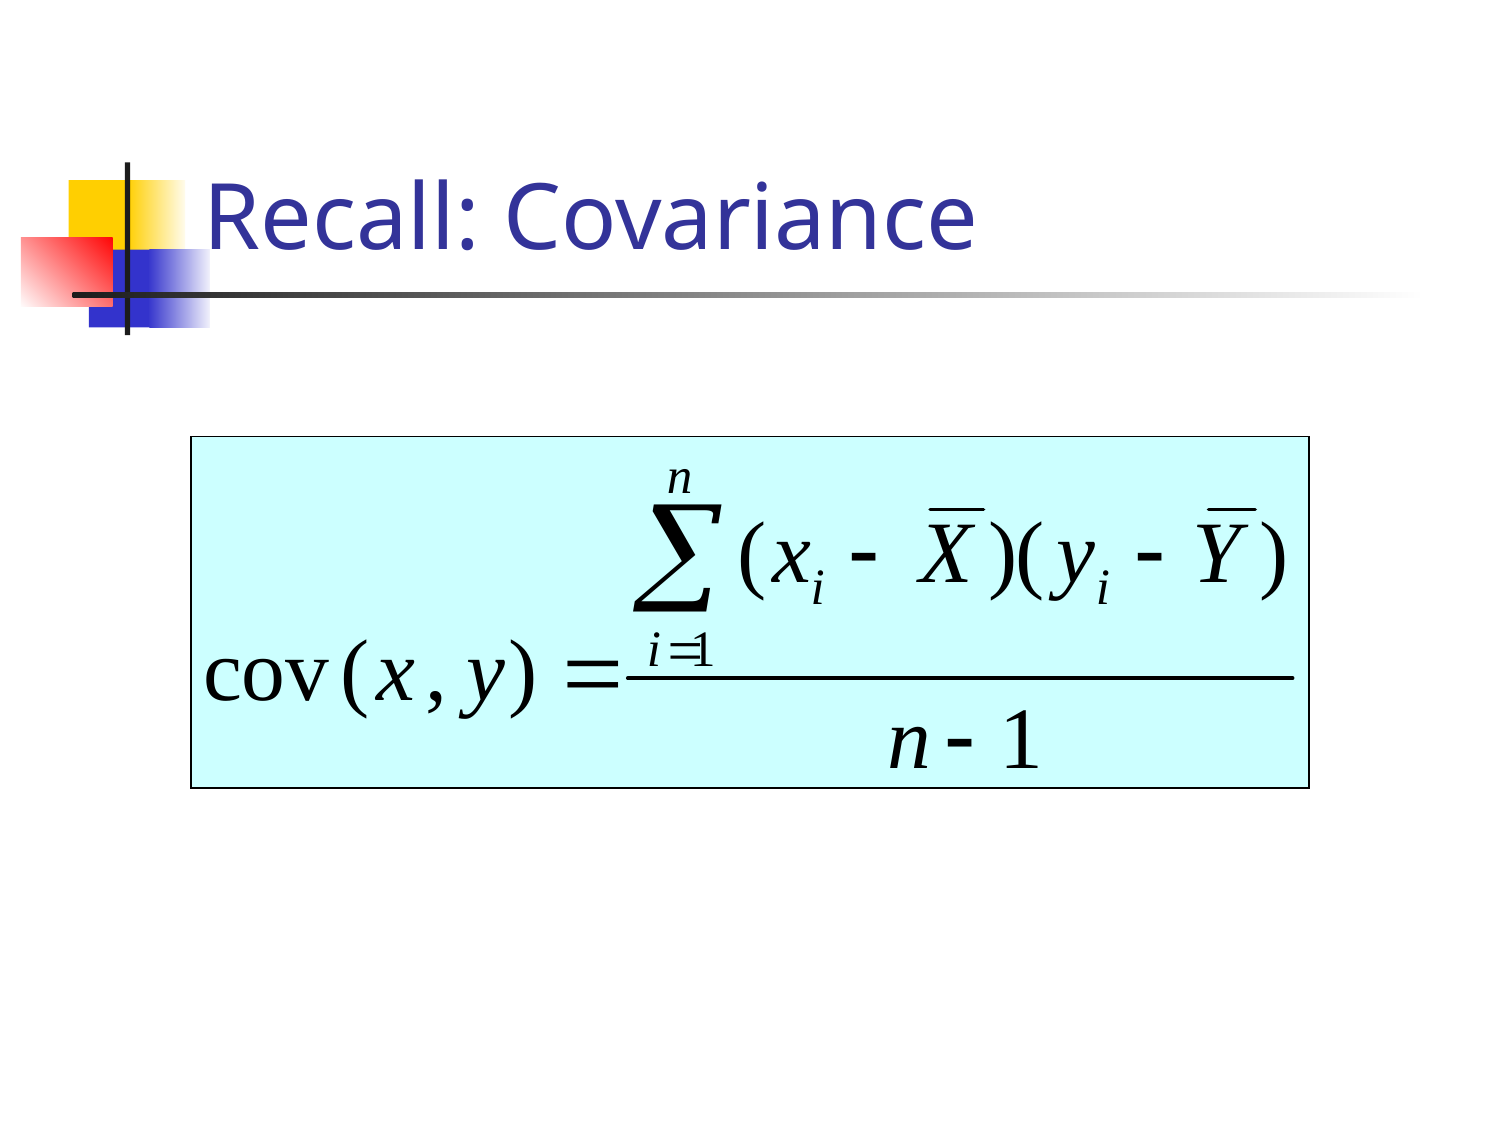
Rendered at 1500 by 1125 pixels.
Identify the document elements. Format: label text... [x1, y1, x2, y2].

title Recall: Covariance [188, 35, 1468, 275]
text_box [191, 437, 1309, 788]
